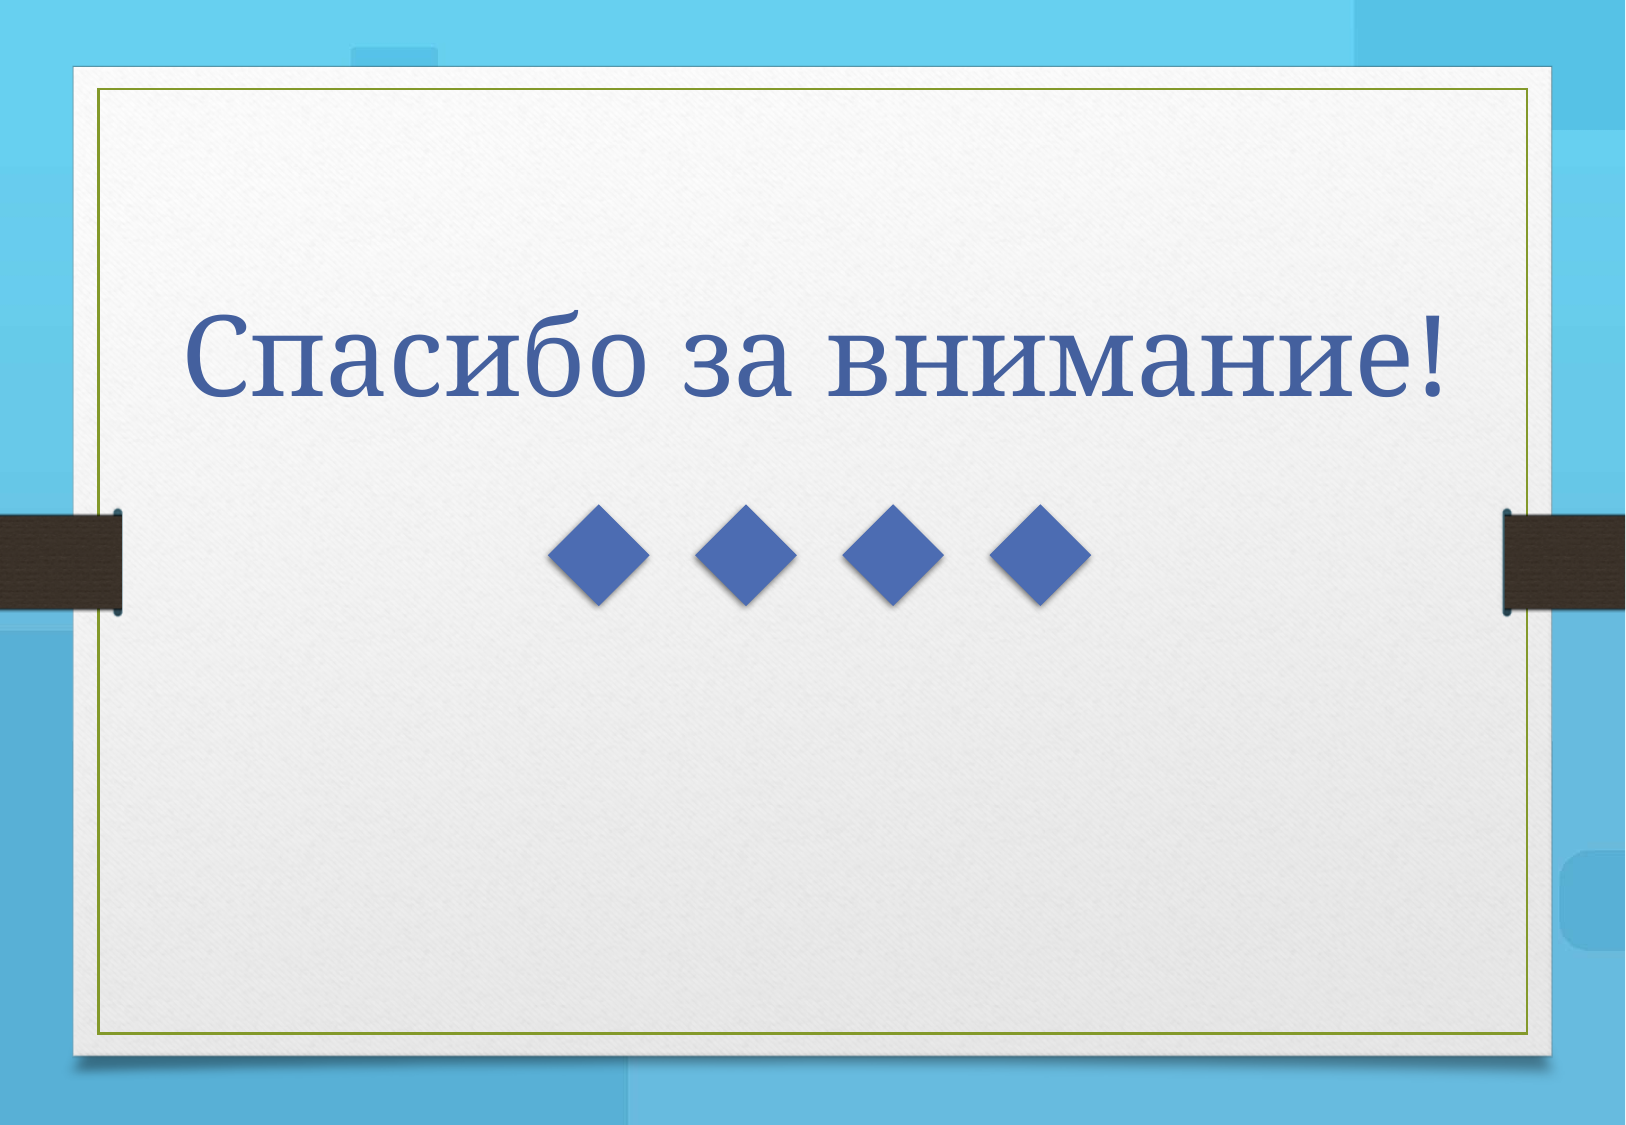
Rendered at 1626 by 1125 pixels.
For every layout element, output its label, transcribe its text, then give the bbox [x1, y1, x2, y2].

text_box [842, 504, 945, 607]
picture [0, 0, 1626, 1125]
text_box Спасибо за внимание! [307, 267, 1328, 437]
text_box [547, 504, 650, 607]
text_box [989, 504, 1092, 607]
text_box [695, 504, 797, 607]
